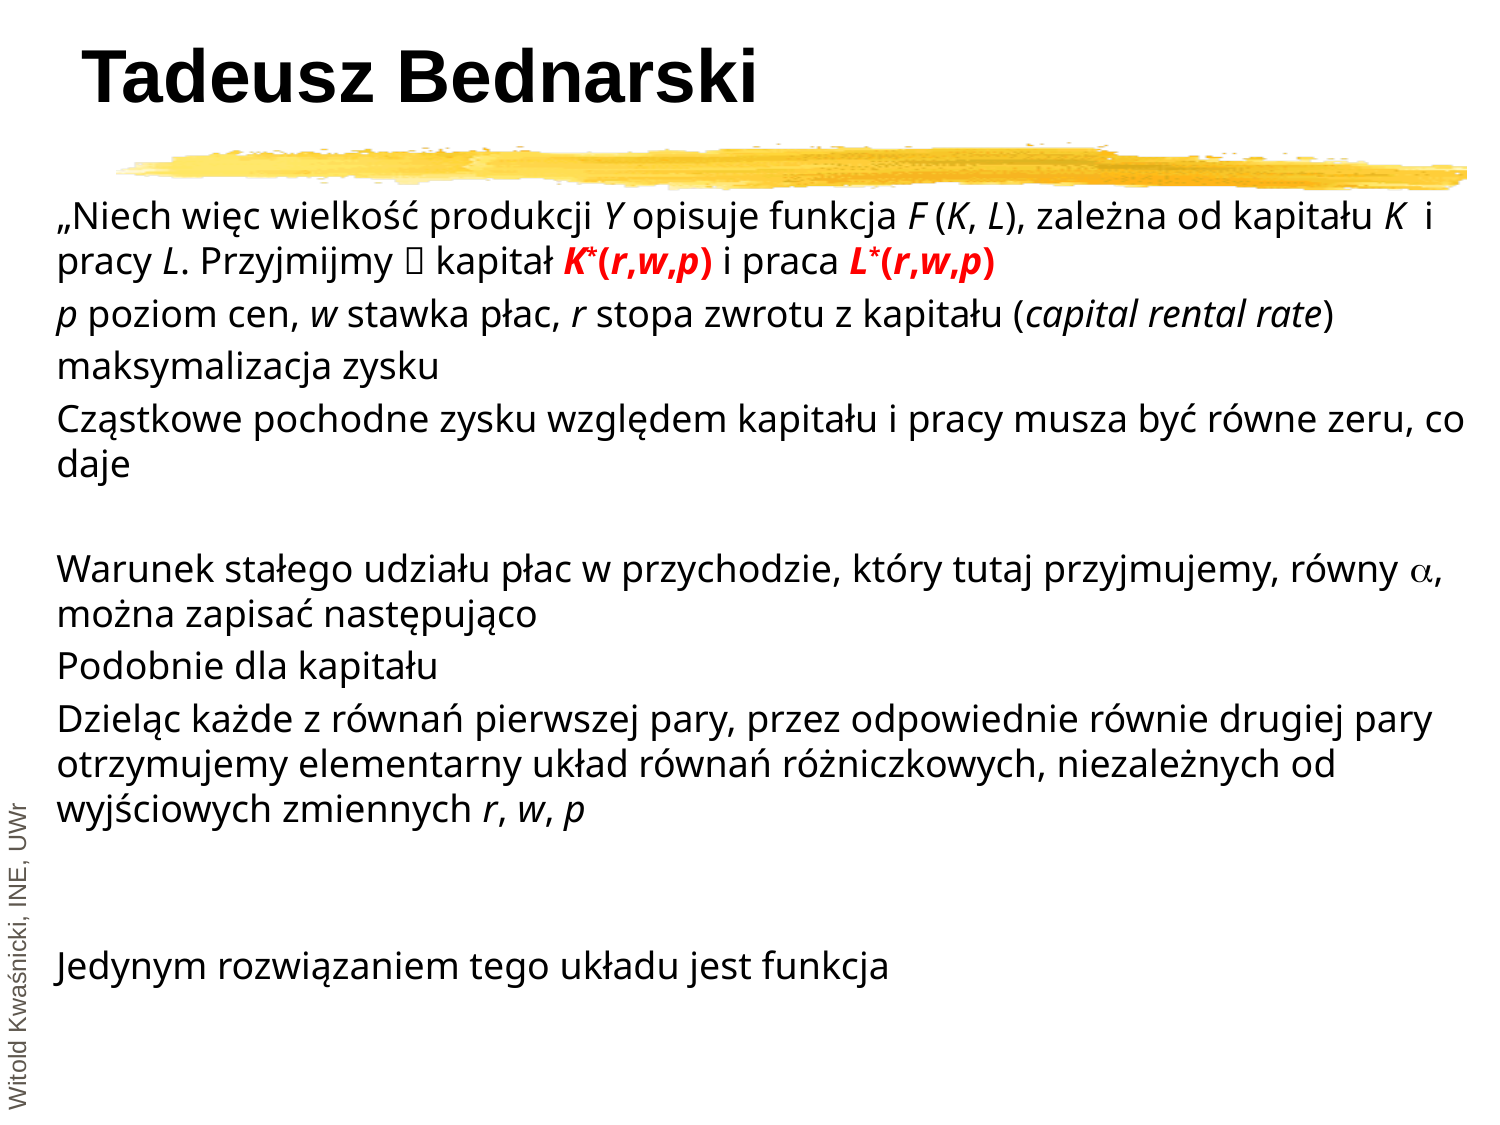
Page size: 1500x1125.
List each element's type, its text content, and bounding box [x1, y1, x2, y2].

slide_number Witold Kwaśnicki, INE, UWr [4, 493, 39, 1125]
title Tadeusz Bednarski [66, 37, 1342, 126]
picture [116, 137, 1467, 201]
